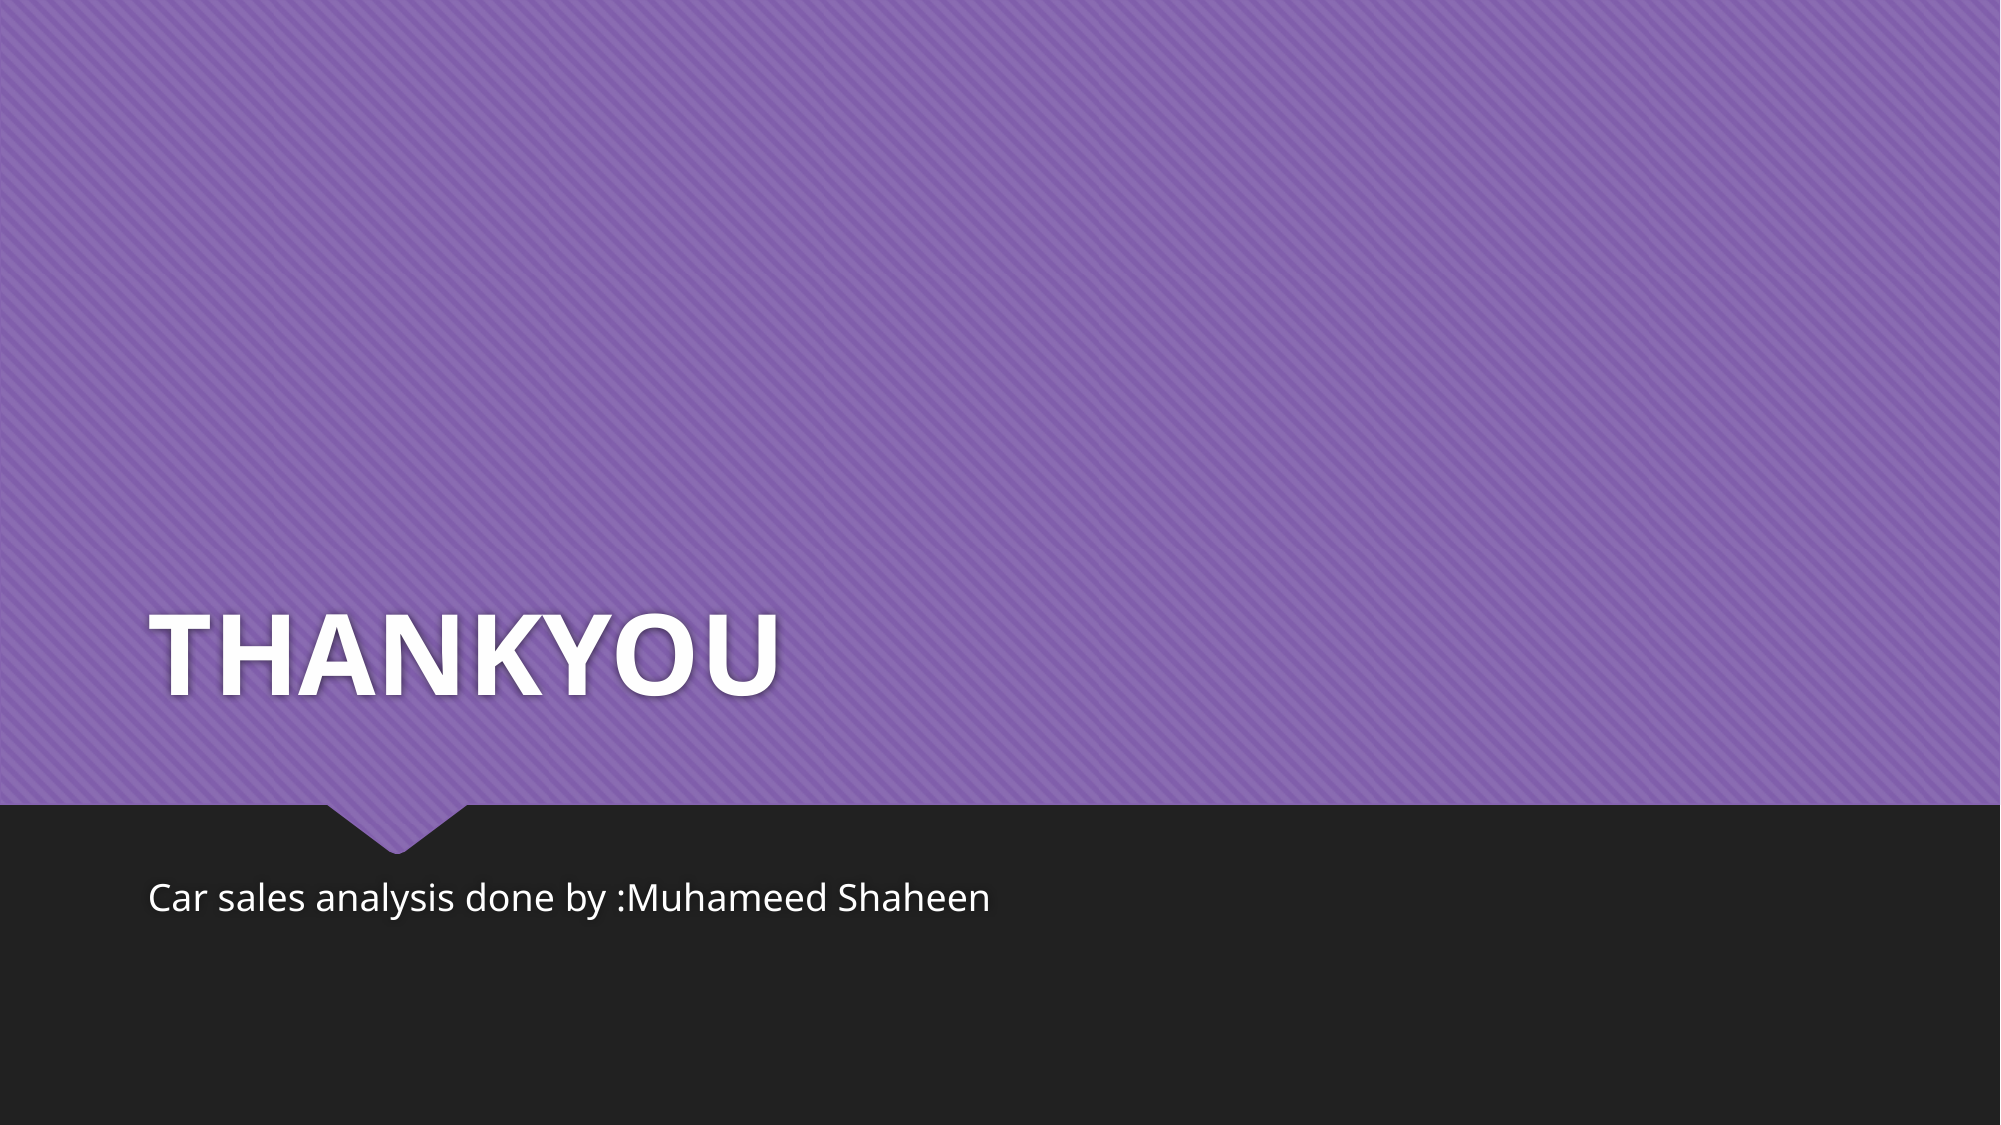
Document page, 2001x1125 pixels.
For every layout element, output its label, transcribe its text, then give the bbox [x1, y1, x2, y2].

subtitle Car sales analysis done by :Muhameed Shaheen [132, 866, 1868, 938]
title THANKYOU [132, 237, 1868, 726]
